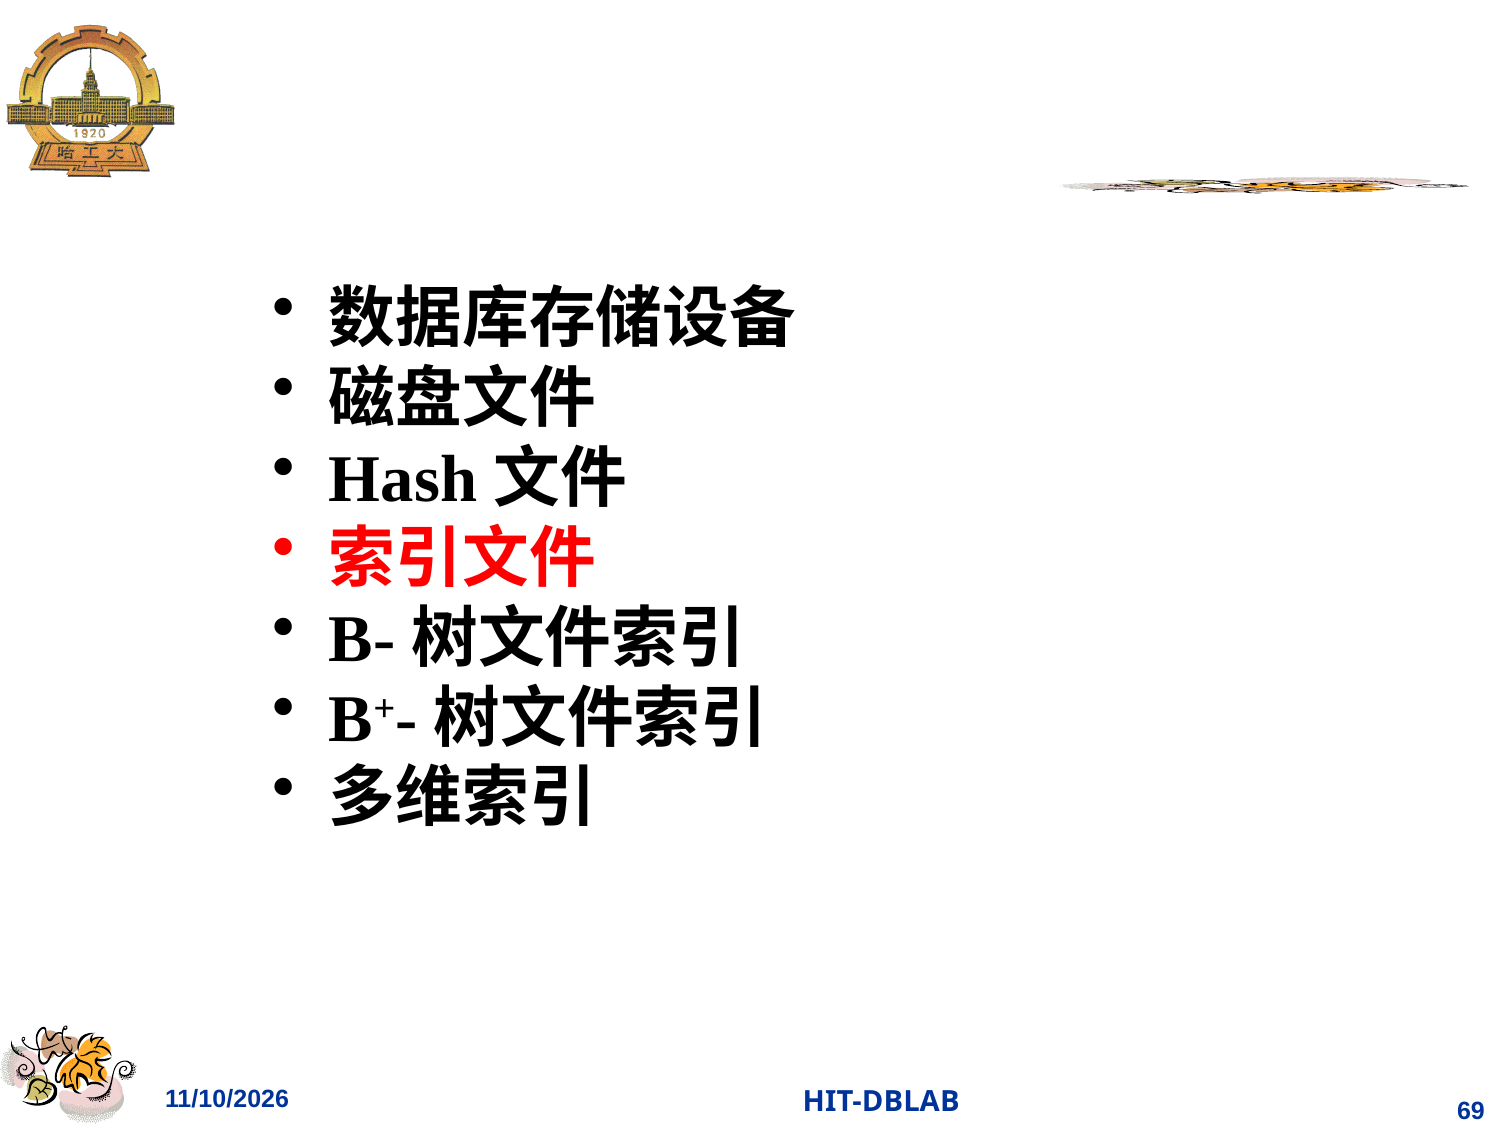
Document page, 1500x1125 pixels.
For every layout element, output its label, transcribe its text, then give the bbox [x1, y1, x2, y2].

picture [0, 24, 175, 182]
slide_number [149, 1074, 413, 1125]
text_box 数据库存储设备 磁盘文件 Hash文件 索引文件 B-树文件索引 B+-树文件索引 多维索引 [257, 267, 1427, 953]
footer HIT-DBLAB [524, 1074, 1238, 1125]
slide_number 69 [1437, 1087, 1500, 1125]
